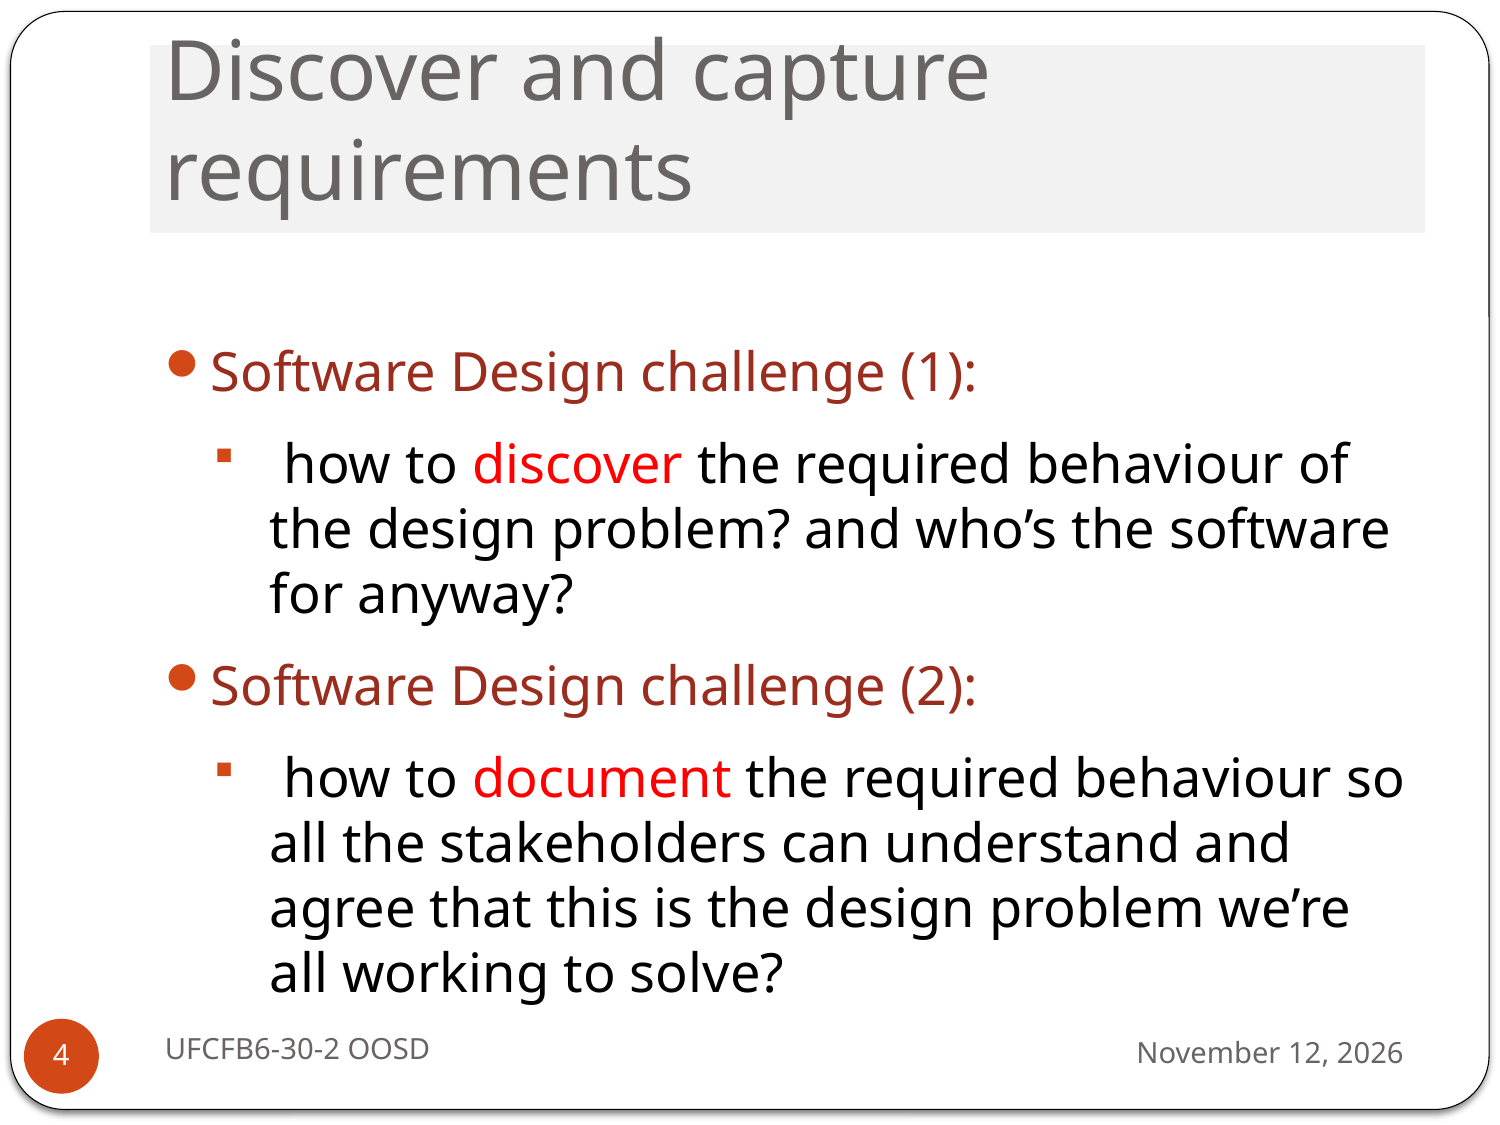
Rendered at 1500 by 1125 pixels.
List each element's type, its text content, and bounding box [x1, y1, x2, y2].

title Discover and capture requirements [150, 45, 1425, 233]
slide_number 4 [23, 1018, 99, 1094]
list Software Design challenge (1): how to discover the required behaviour of the design problem? and who’s the software for anyway? Software Design challenge (2): how to document the required behaviour so all the stakeholders can understand and agree that this is the design problem we’re all working to solve? [150, 237, 1425, 988]
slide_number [1012, 1015, 1419, 1094]
footer UFCFB6-30-2 OOSD [150, 1012, 800, 1088]
